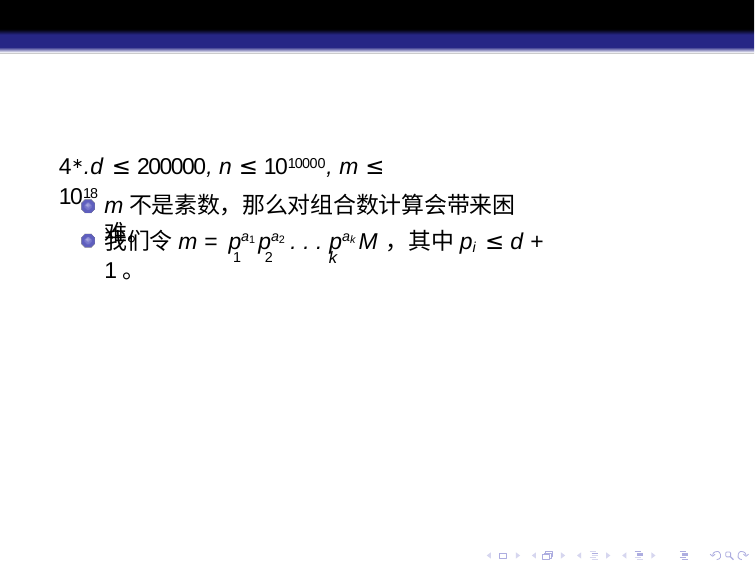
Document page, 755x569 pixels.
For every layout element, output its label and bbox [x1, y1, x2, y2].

text_box [0, 0, 755, 567]
